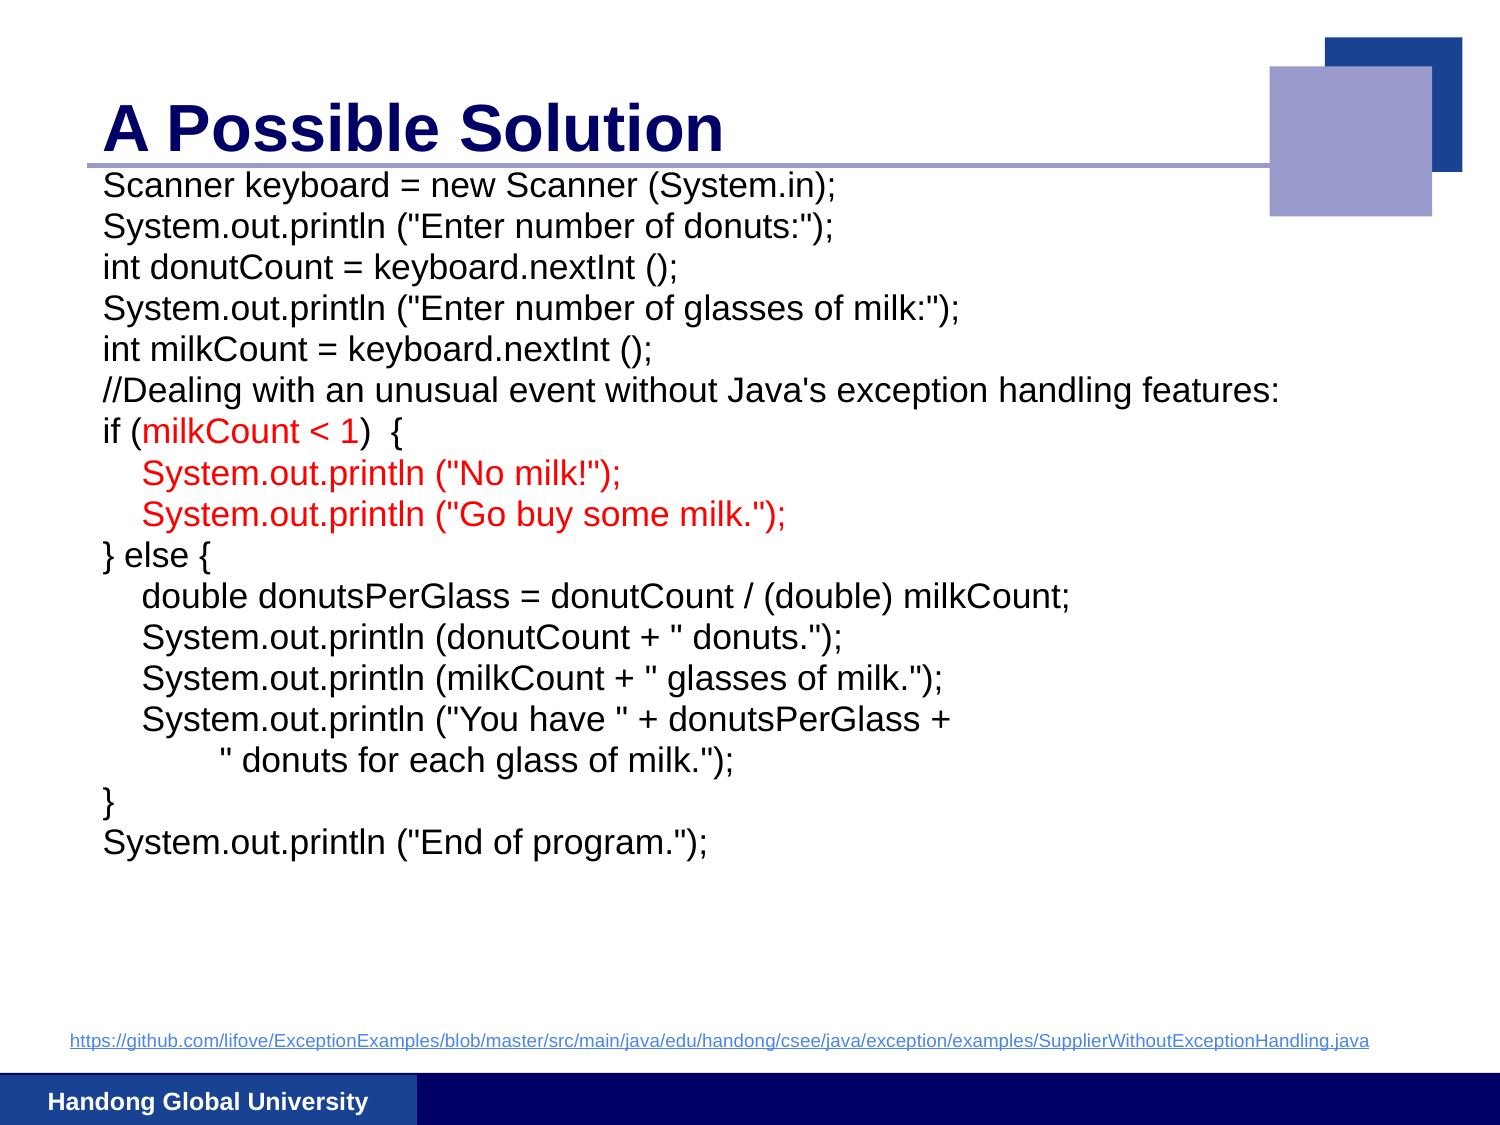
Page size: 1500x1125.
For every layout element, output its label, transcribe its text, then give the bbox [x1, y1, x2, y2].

list Scanner keyboard = new Scanner (System.in); System.out.println ("Enter number of donuts:"); int donutCount = keyboard.nextInt (); System.out.println ("Enter number of glasses of milk:"); int milkCount = keyboard.nextInt (); //Dealing with an unusual event without Java's exception handling features: if (milkCount < 1) { System.out.println ("No milk!"); System.out.println ("Go buy some milk."); } else { double donutsPerGlass = donutCount / (double) milkCount; System.out.println (donutCount + " donuts."); System.out.println (milkCount + " glasses of milk."); System.out.println ("You have " + donutsPerGlass + " donuts for each glass of milk."); } System.out.println ("End of program."); [87, 162, 1425, 938]
text_box https://github.com/lifove/ExceptionExamples/blob/master/src/main/java/edu/handong/csee/java/exception/examples/SupplierWithoutExceptionHandling.java [54, 1013, 1458, 1121]
title A Possible Solution [87, 46, 1238, 162]
